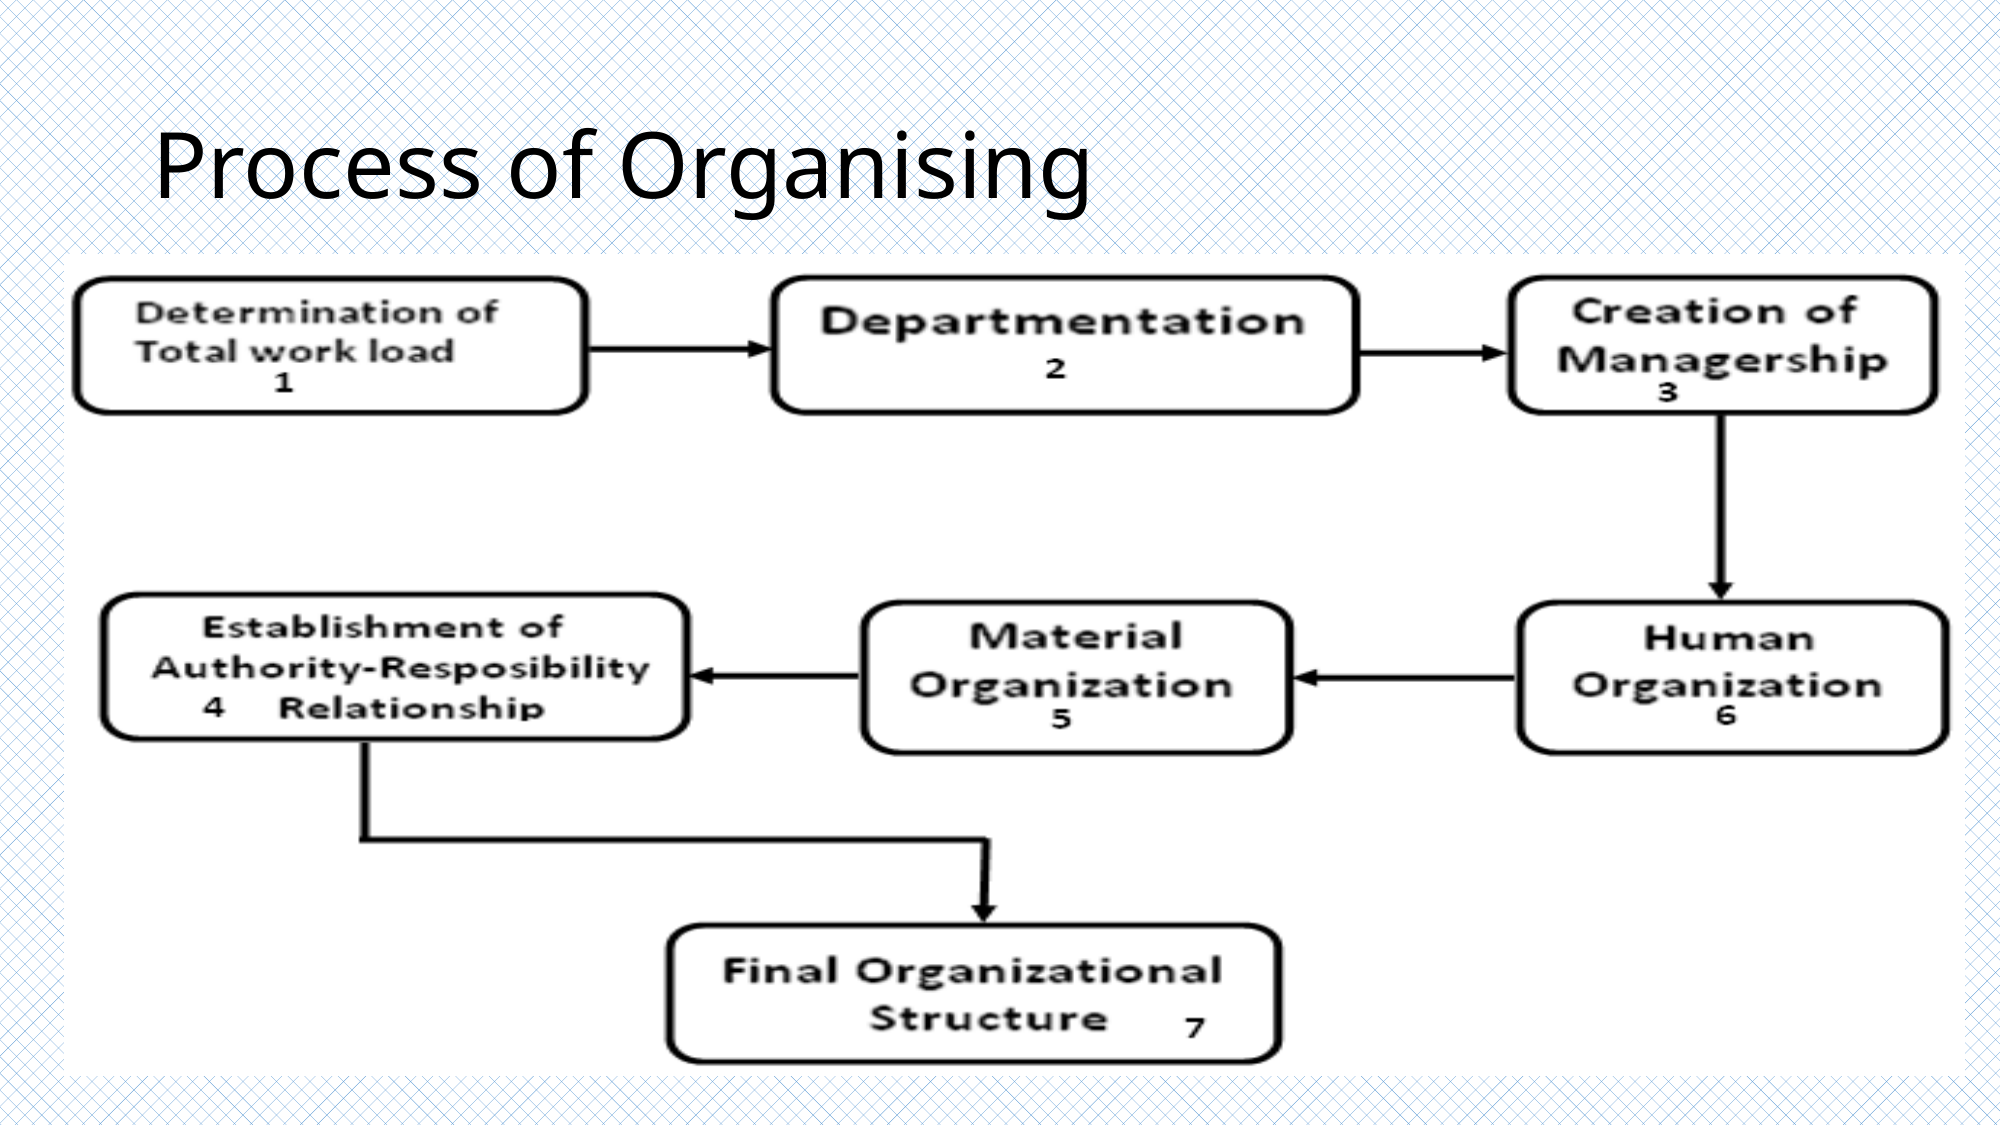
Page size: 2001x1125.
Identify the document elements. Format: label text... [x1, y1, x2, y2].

picture [64, 254, 1965, 1076]
title Process of Organising [137, 59, 1863, 254]
